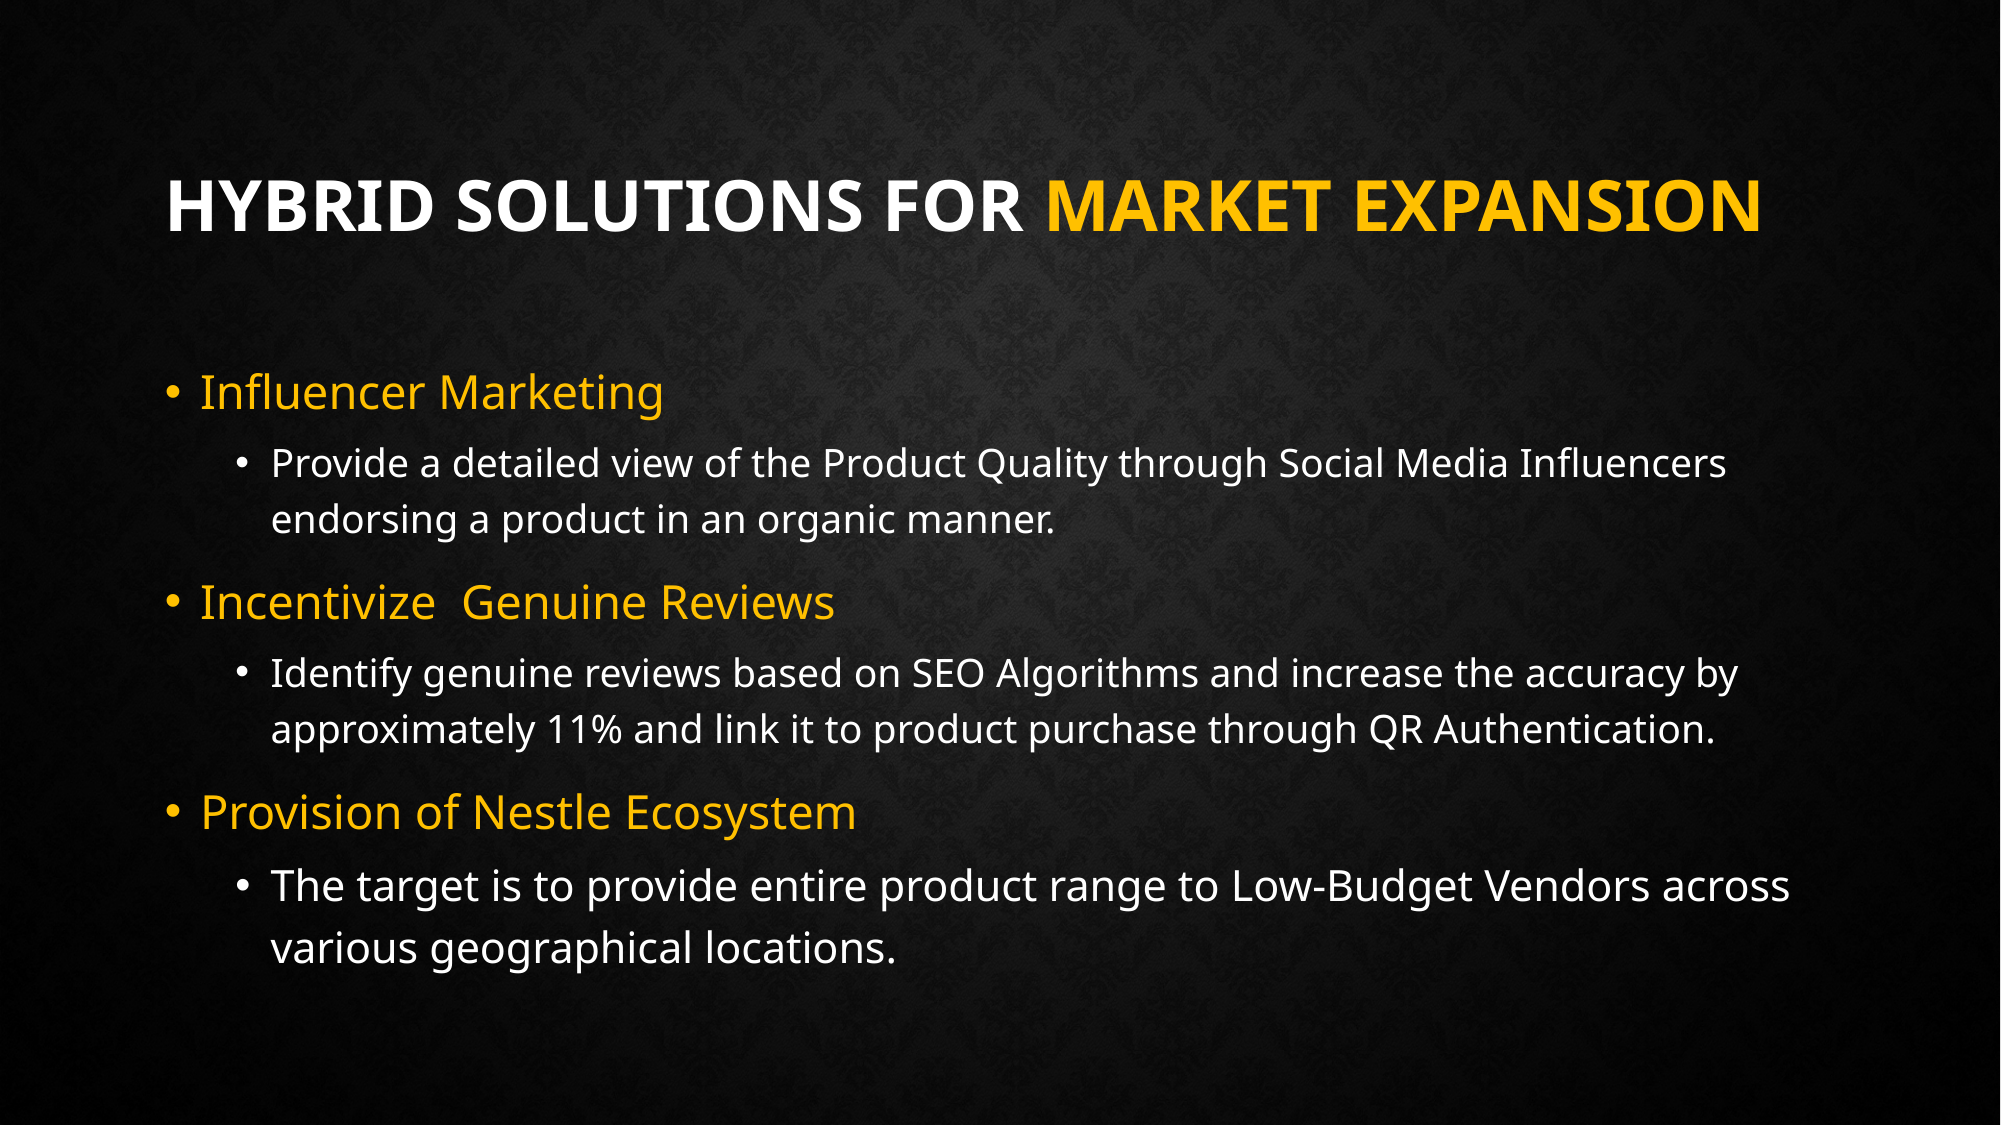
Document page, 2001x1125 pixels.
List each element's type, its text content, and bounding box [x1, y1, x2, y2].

title Hybrid Solutions for Market Expansion [57, 99, 1873, 318]
list Influencer Marketing Provide a detailed view of the Product Quality through Social Media Influencers endorsing a product in an organic manner. Incentivize Genuine Reviews Identify genuine reviews based on SEO Algorithms and increase the accuracy by approximately 11% and link it to product purchase through QR Authentication. Provision of Nestle Ecosystem The target is to provide entire product range to Low-Budget Vendors across various geographical locations. [149, 343, 1849, 991]
